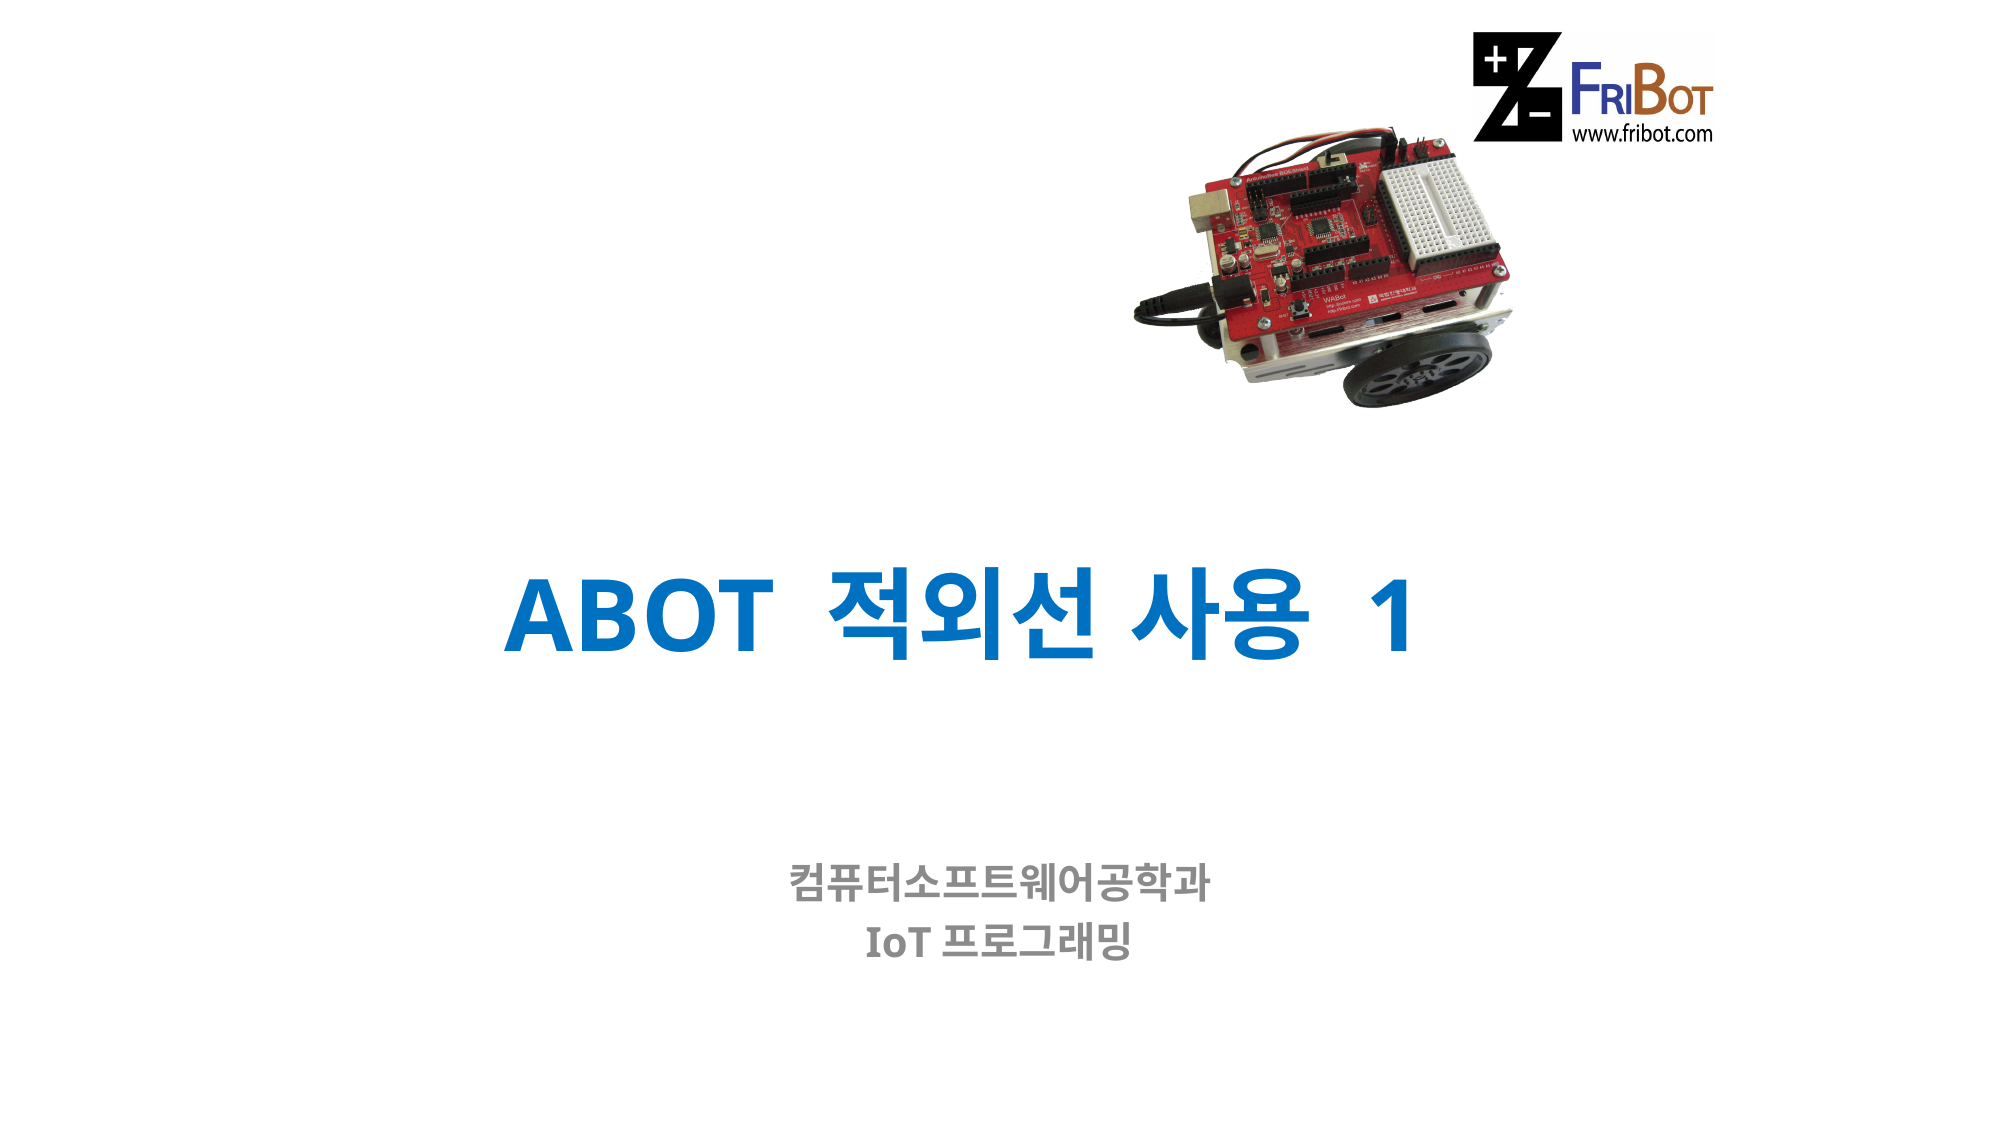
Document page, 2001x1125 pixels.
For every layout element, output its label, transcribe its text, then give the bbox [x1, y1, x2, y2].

picture [1117, 30, 1715, 422]
text_box ABOT 적외선 사용 1 [490, 544, 1438, 679]
subtitle 컴퓨터소프트웨어공학과 IoT프로그래밍 [474, 849, 1525, 1012]
